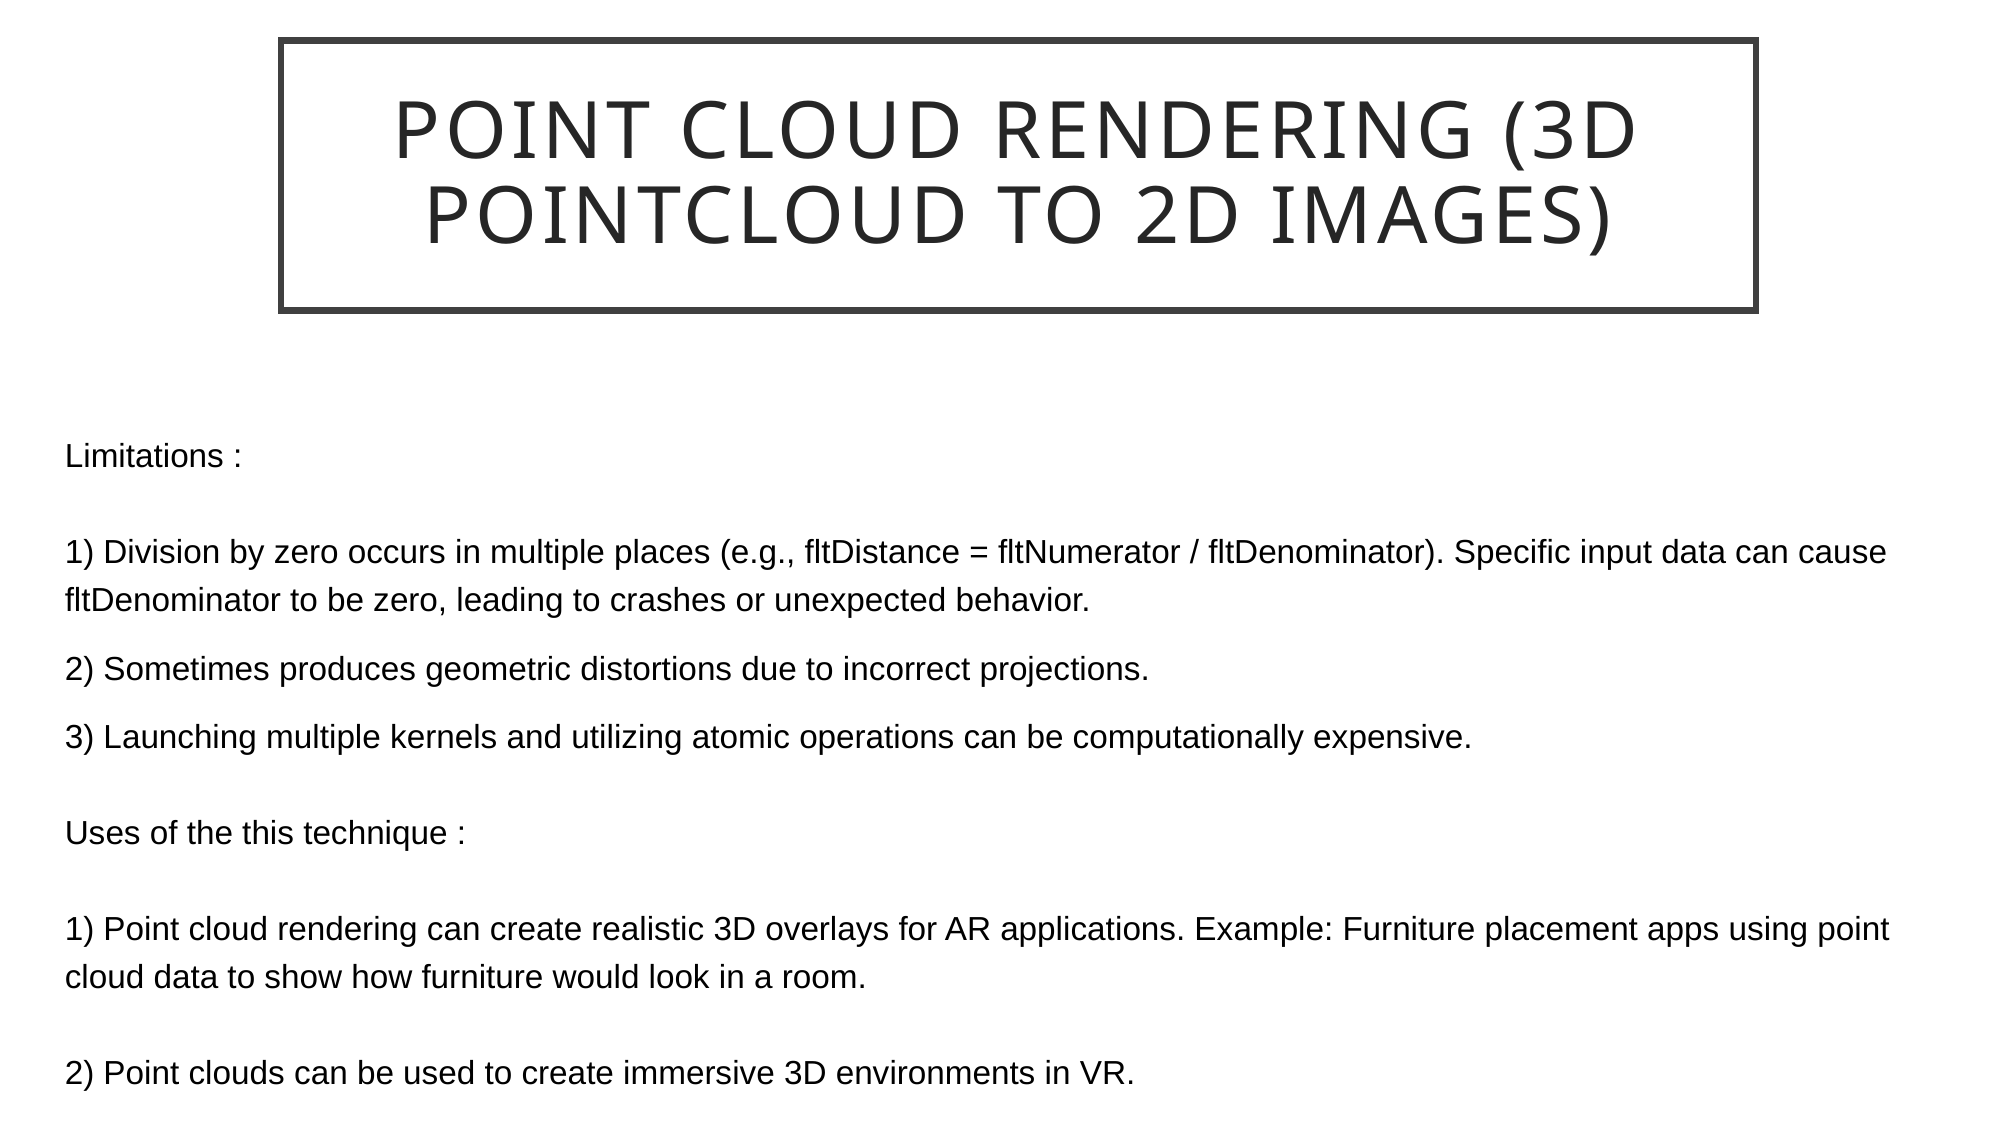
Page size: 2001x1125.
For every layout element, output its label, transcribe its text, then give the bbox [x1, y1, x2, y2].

subtitle Limitations : 1) Division by zero occurs in multiple places (e.g., fltDistance = fltNumerator / fltDenominator). Specific input data can cause fltDenominator to be zero, leading to crashes or unexpected behavior. 2) Sometimes produces geometric distortions due to incorrect projections. 3) Launching multiple kernels and utilizing atomic operations can be computationally expensive. Uses of the this technique : 1) Point cloud rendering can create realistic 3D overlays for AR applications. Example: Furniture placement apps using point cloud data to show how furniture would look in a room. 2) Point clouds can be used to create immersive 3D environments in VR. [49, 419, 1951, 1125]
title Point cloud rendering (3D pointcloud to 2d images) [278, 37, 1759, 314]
